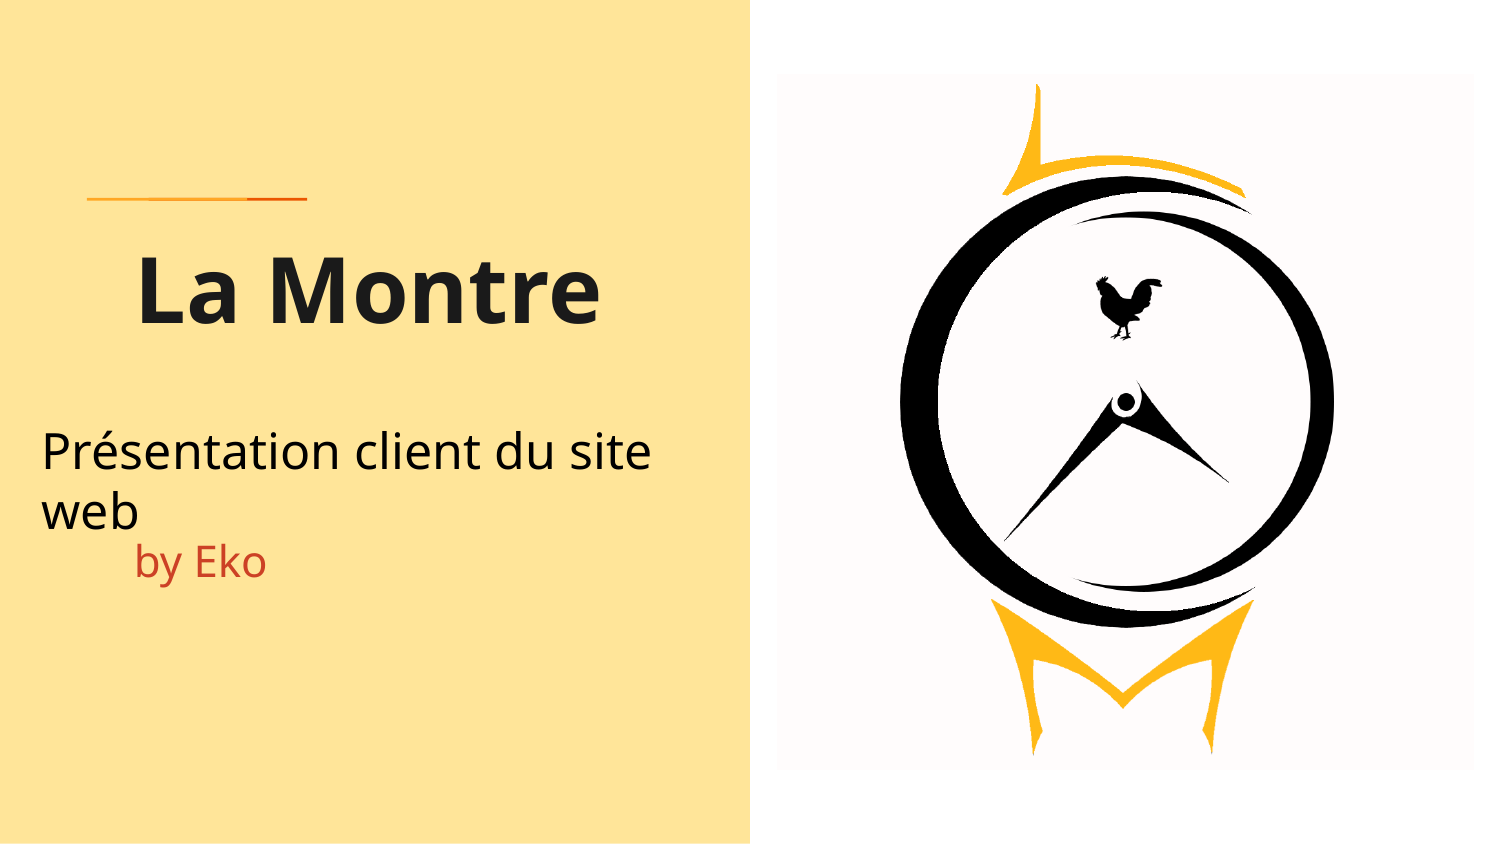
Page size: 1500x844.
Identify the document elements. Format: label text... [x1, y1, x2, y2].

picture [777, 73, 1474, 770]
subtitle by Eko [118, 555, 661, 644]
title La Montre [119, 216, 662, 382]
text_box Présentation client du site web [26, 404, 722, 555]
